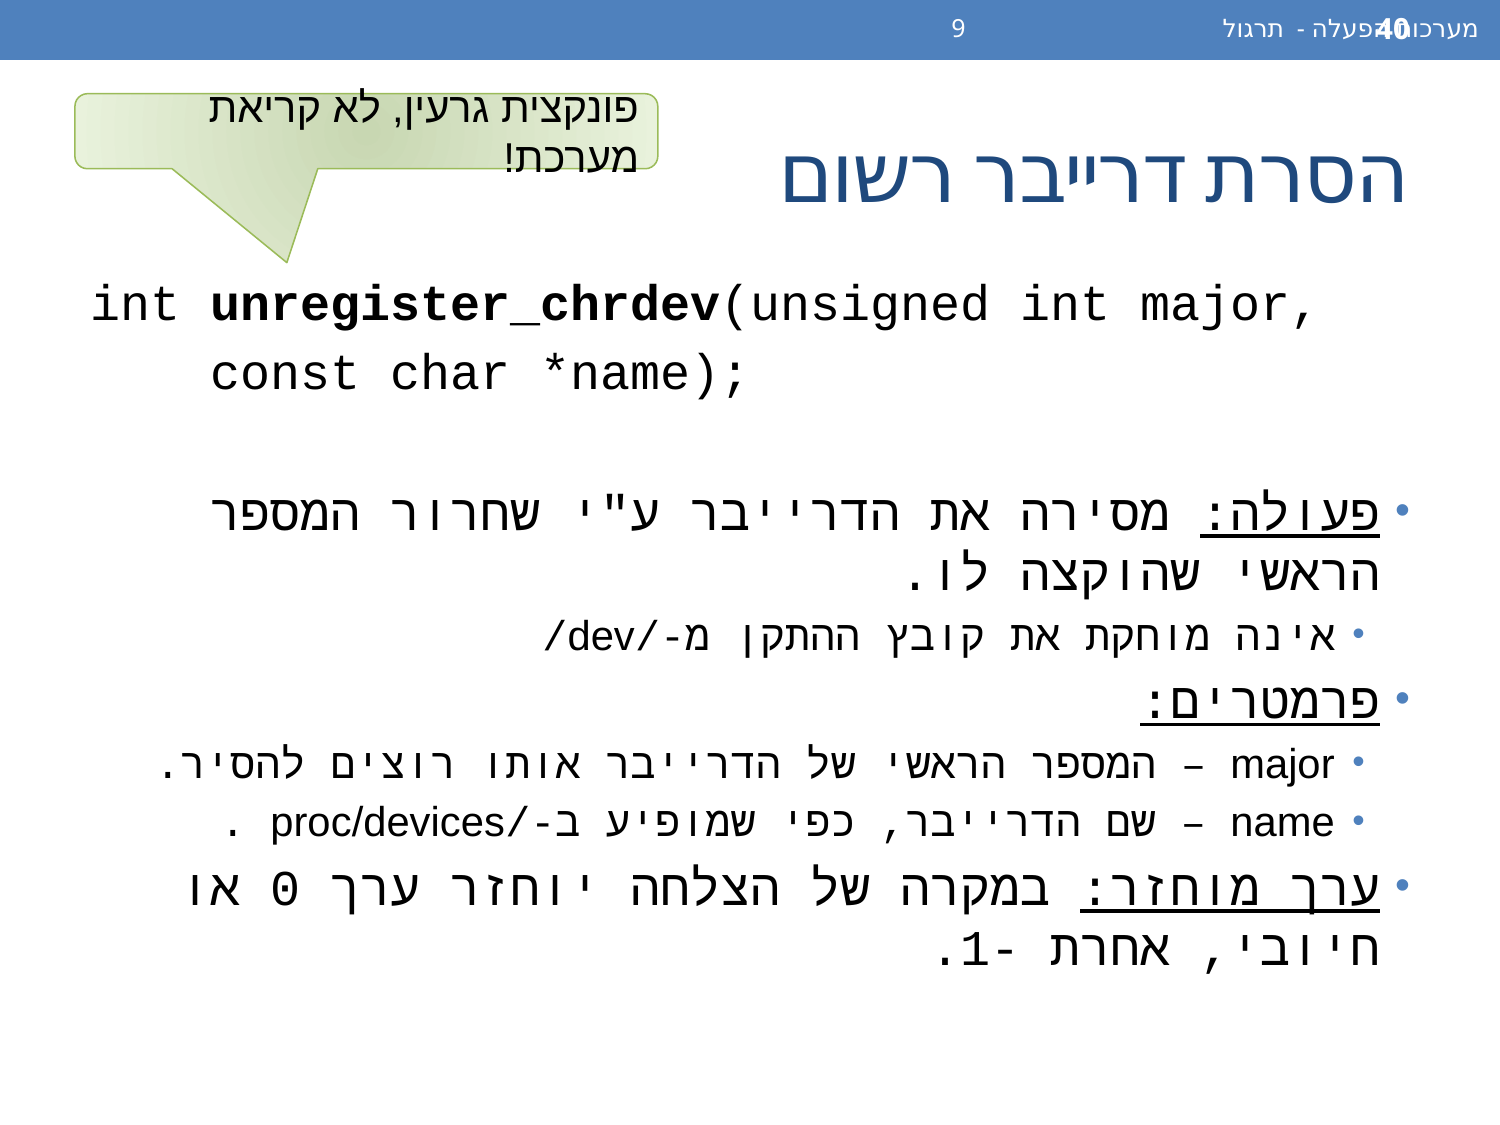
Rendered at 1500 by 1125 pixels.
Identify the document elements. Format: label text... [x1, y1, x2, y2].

text_box פונקצית גרעין, לא קריאת מערכת! [74, 92, 659, 264]
footer מערכות הפעלה - תרגול 9 [562, 3, 1238, 57]
title הסרת דרייבר רשום [75, 87, 1425, 250]
slide_number 40 [1250, 3, 1425, 57]
list int unregister_chrdev(unsigned int major, const char *name); פעולה: מסירה את הדרייבר ע"י שחרור המספר הראשי שהוקצה לו. אינה מוחקת את קובץ ההתקן מ-/dev/ פרמטרים: major – המספר הראשי של הדרייבר אותו רוצים להסיר. name – שם הדרייבר, כפי שמופיע ב-/proc/devices . ערך מוחזר: במקרה של הצלחה יוחזר ערך 0 או חיובי, אחרת -1. [75, 262, 1425, 1063]
